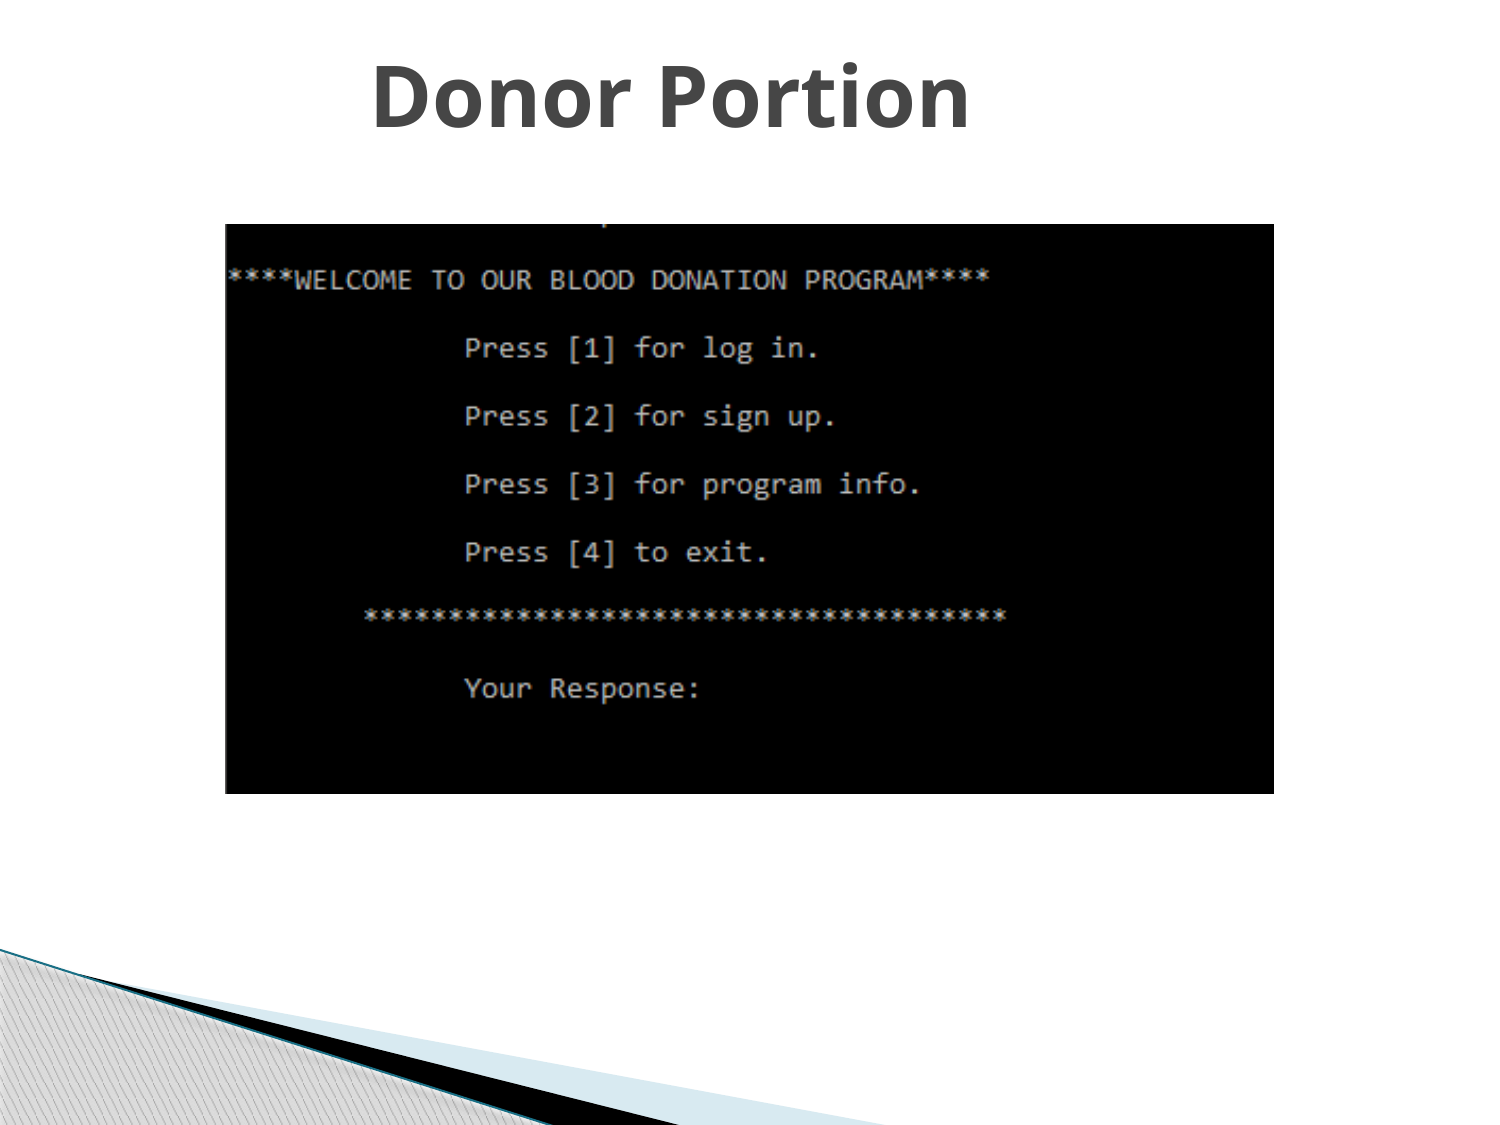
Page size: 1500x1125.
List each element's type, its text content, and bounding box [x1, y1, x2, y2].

picture [224, 224, 1274, 794]
title Donor Portion [87, 0, 1438, 188]
